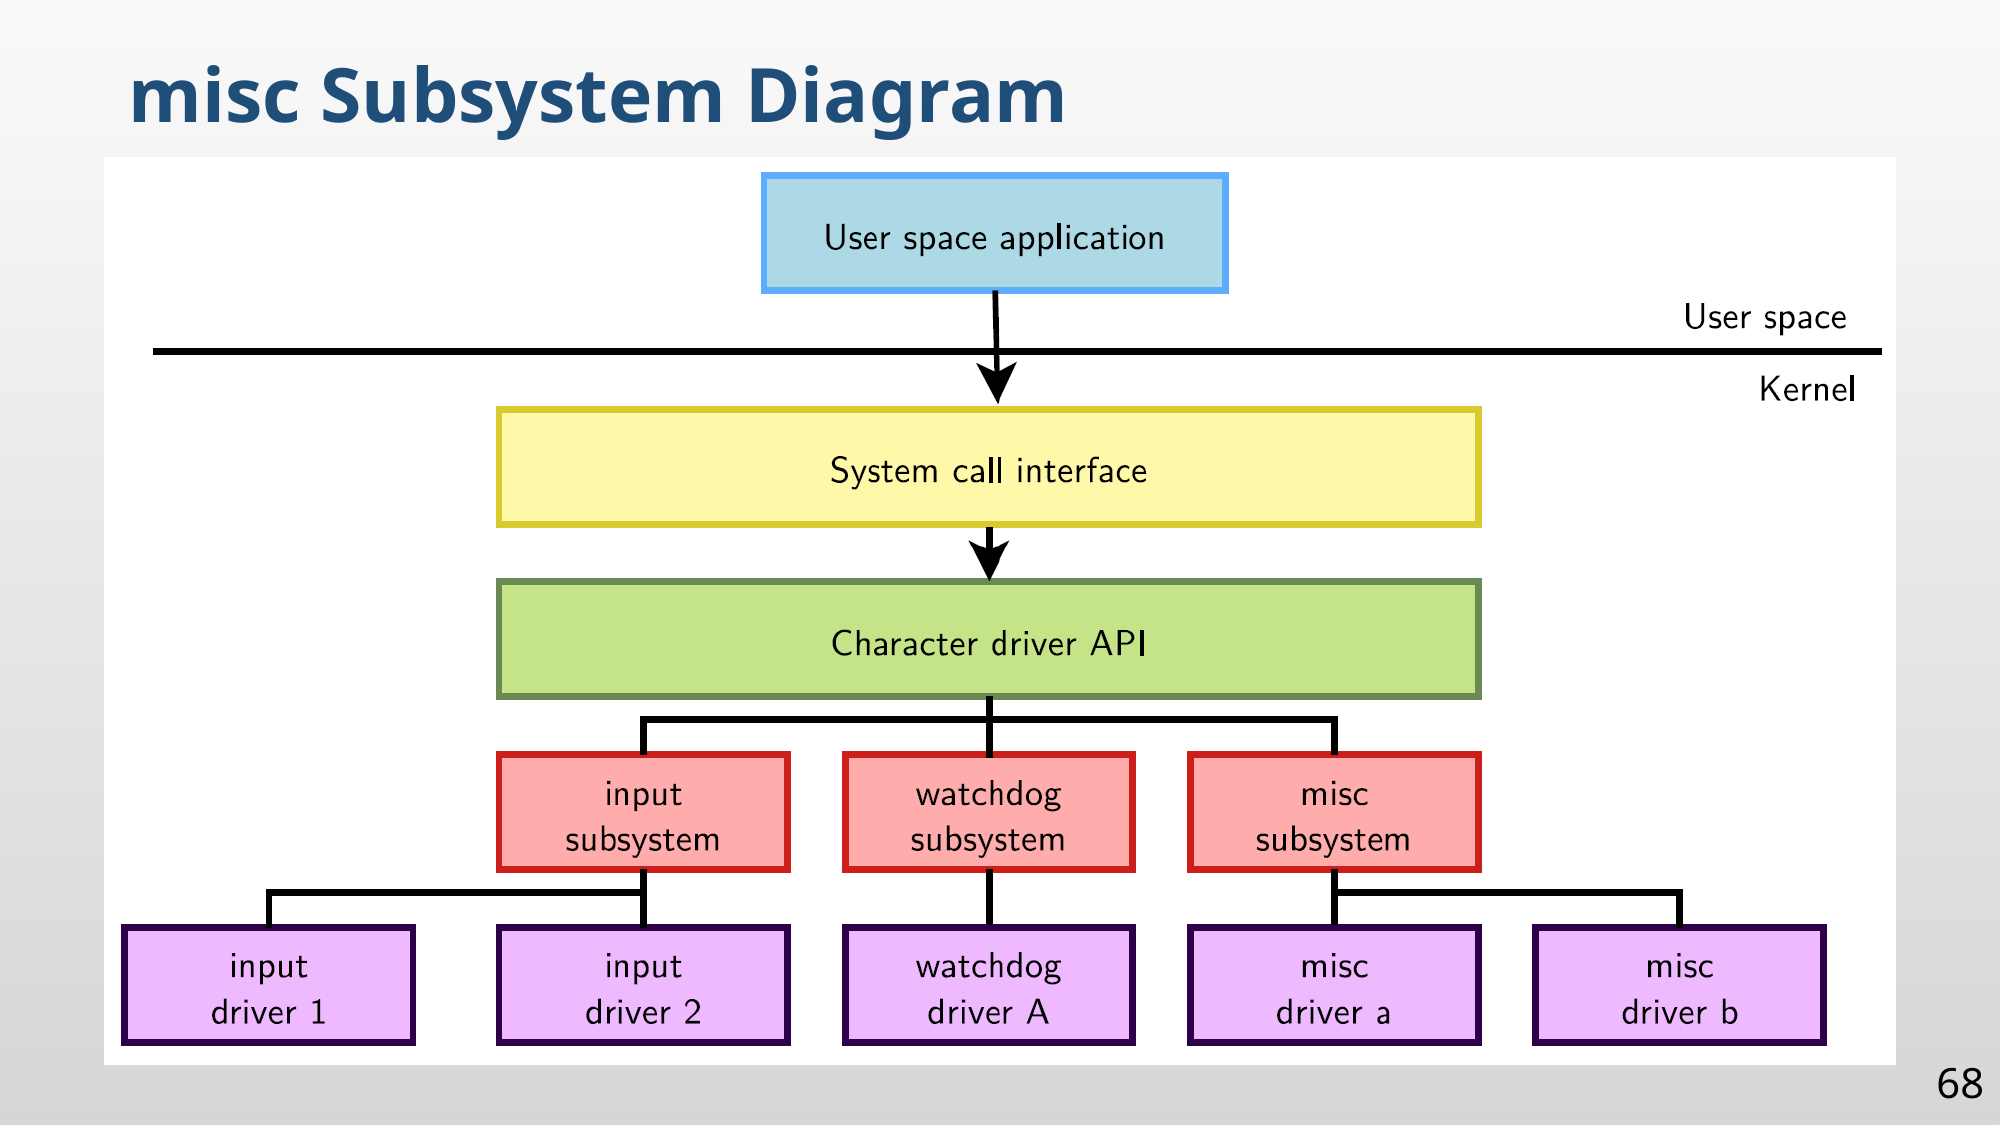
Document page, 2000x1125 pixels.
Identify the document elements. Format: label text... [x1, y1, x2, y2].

picture [104, 157, 1896, 1065]
text_box misc Subsystem Diagram [113, 30, 1886, 147]
text_box 68 [1811, 1070, 2000, 1101]
